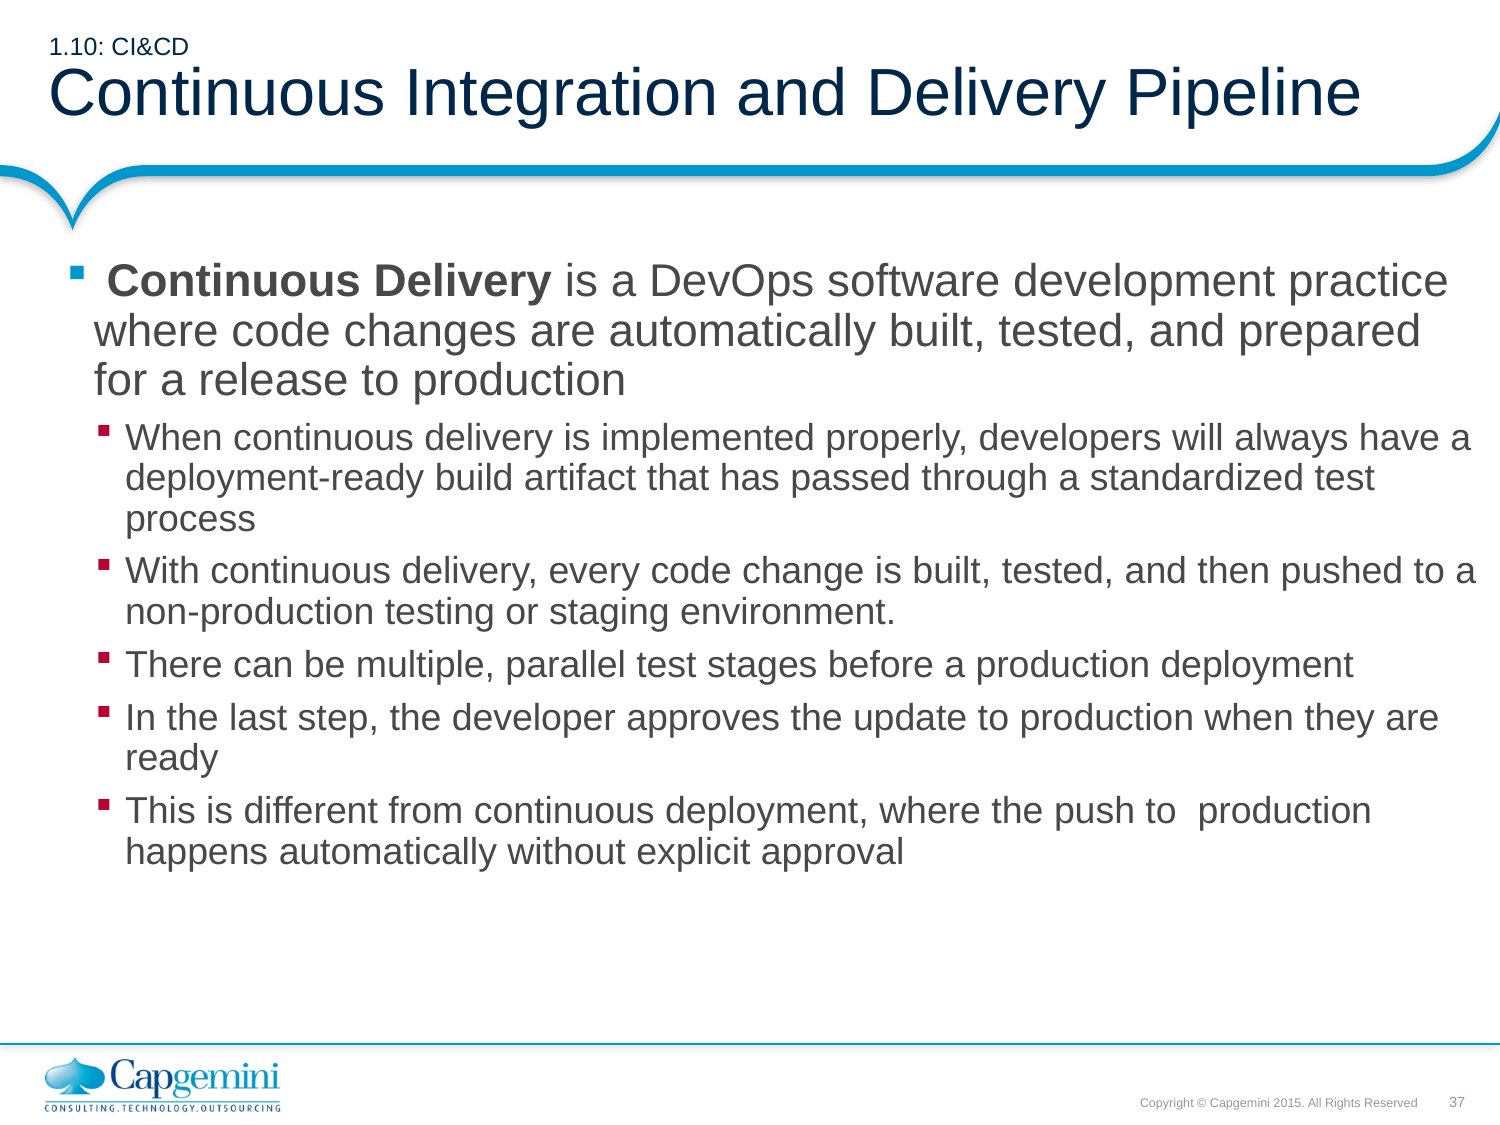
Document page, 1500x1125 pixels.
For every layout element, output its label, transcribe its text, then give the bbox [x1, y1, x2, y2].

list Continuous Delivery is a DevOps software development practice where code changes are automatically built, tested, and prepared for a release to production When continuous delivery is implemented properly, developers will always have a deployment-ready build artifact that has passed through a standardized test process With continuous delivery, every code change is built, tested, and then pushed to a non-production testing or staging environment. There can be multiple, parallel test stages before a production deployment In the last step, the developer approves the update to production when they are ready This is different from continuous deployment, where the push to production happens automatically without explicit approval [48, 245, 1500, 1007]
title 1.10: CI&CD Continuous Integration and Delivery Pipeline [0, 0, 1500, 165]
picture [44, 1056, 281, 1113]
